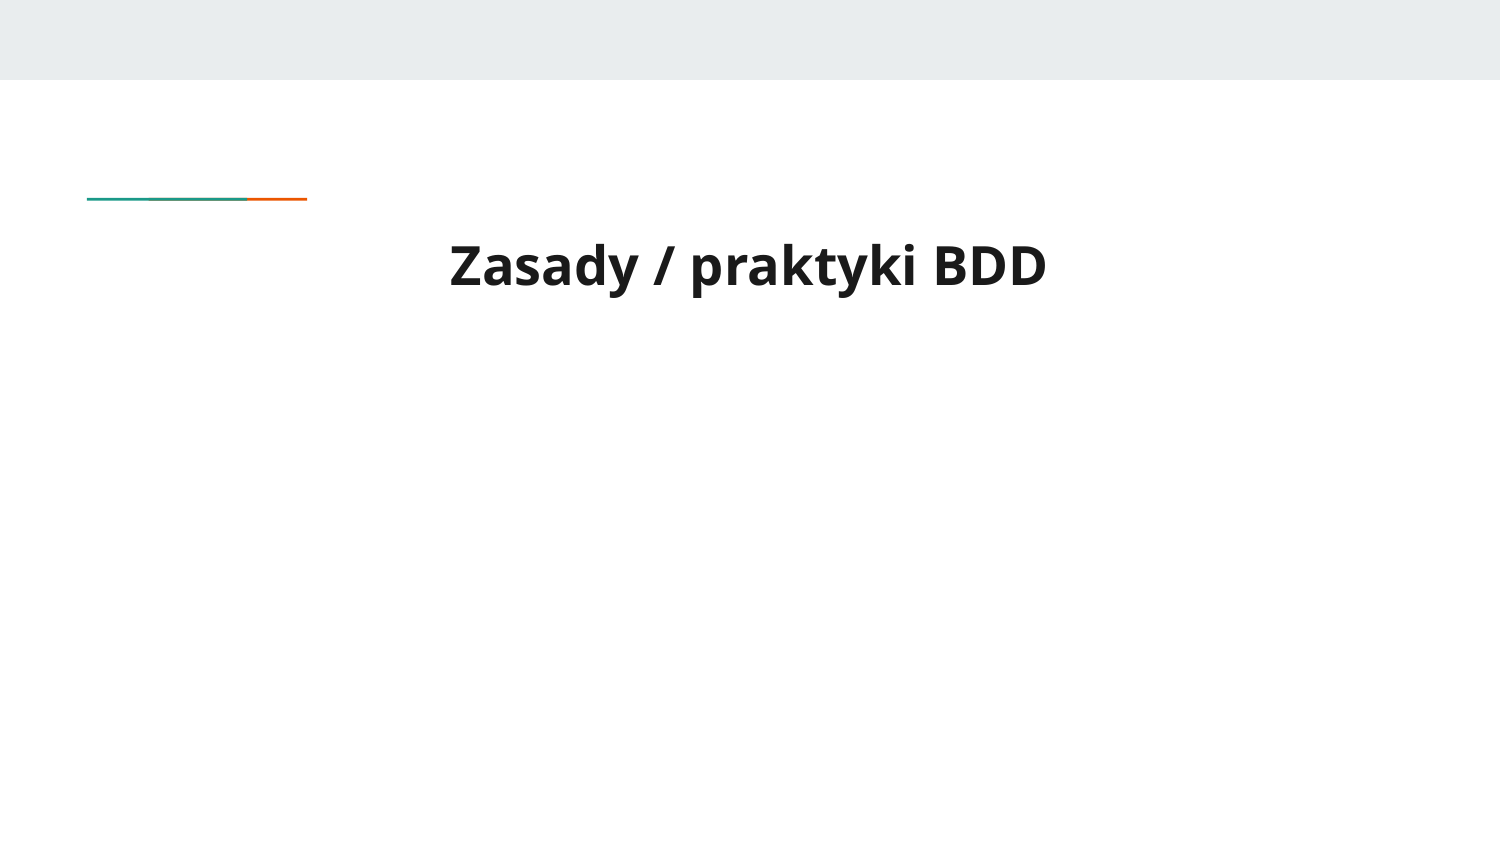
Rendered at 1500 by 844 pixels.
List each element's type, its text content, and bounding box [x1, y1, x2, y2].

title Zasady / praktyki BDD [119, 216, 1381, 305]
